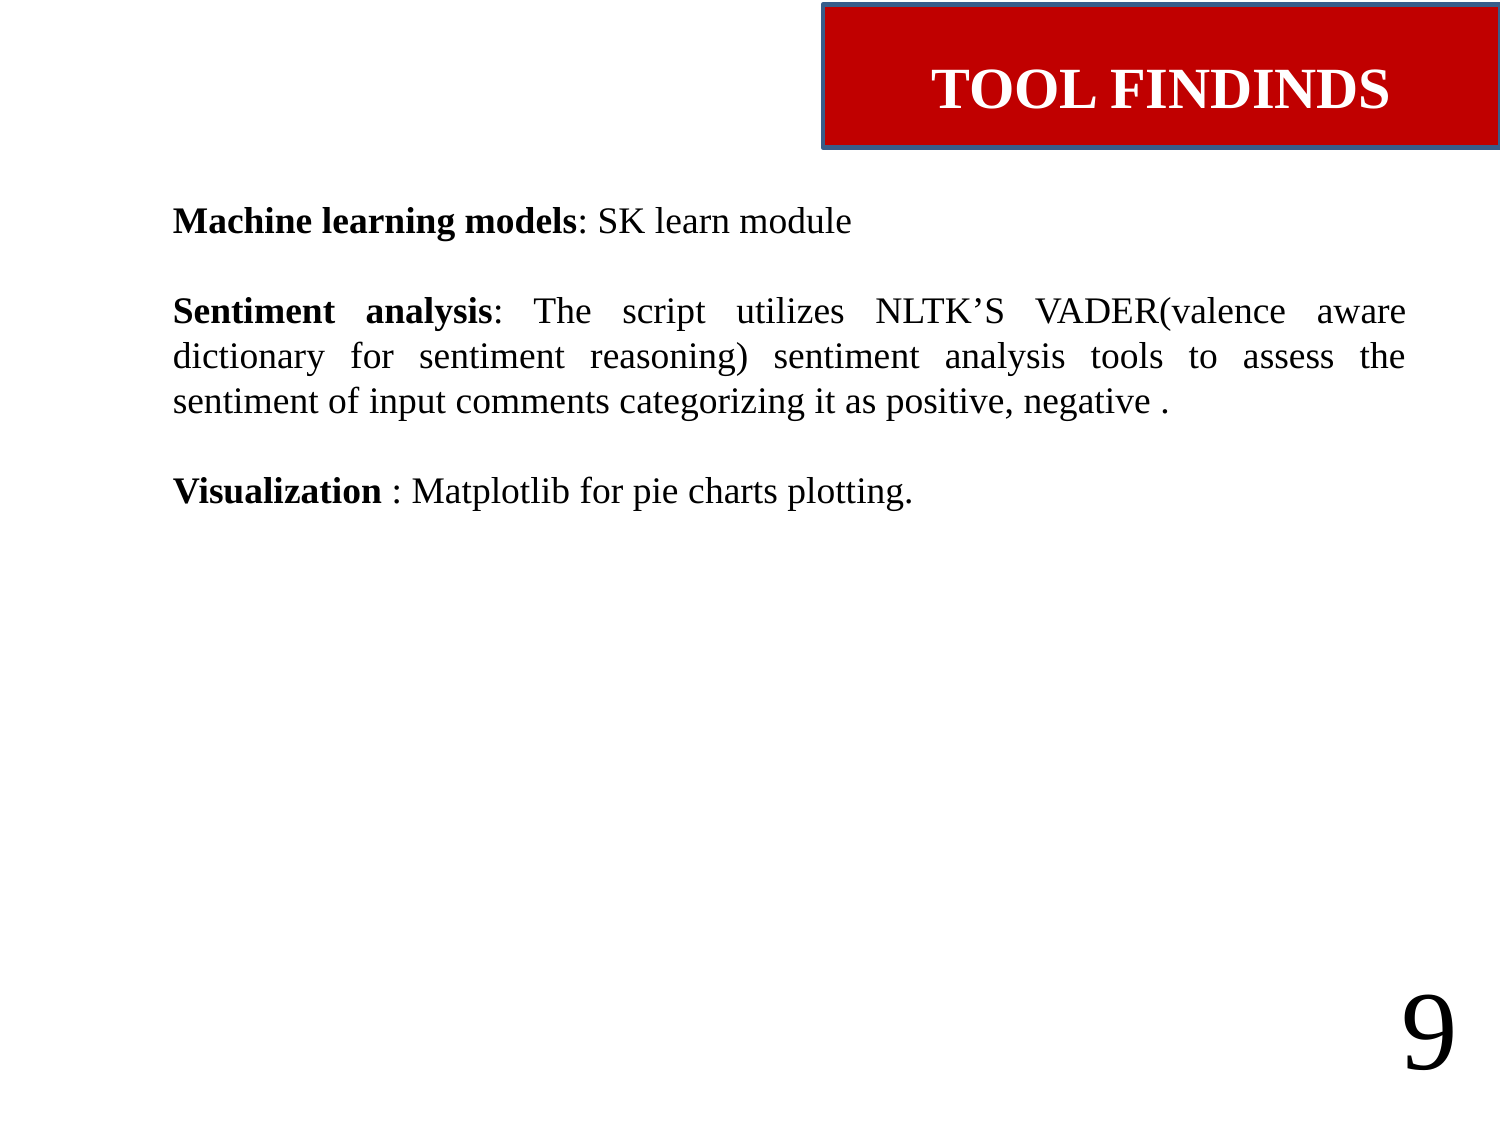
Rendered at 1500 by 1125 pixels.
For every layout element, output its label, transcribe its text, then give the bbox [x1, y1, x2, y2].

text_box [822, 0, 1500, 187]
text_box 9 [1368, 949, 1491, 1100]
text_box Machine learning models: SK learn module Sentiment analysis: The script utilizes NLTK’S VADER(valence aware dictionary for sentiment reasoning) sentiment analysis tools to assess the sentiment of input comments categorizing it as positive, negative . Visualization : Matplotlib for pie charts plotting. [165, 188, 1415, 547]
